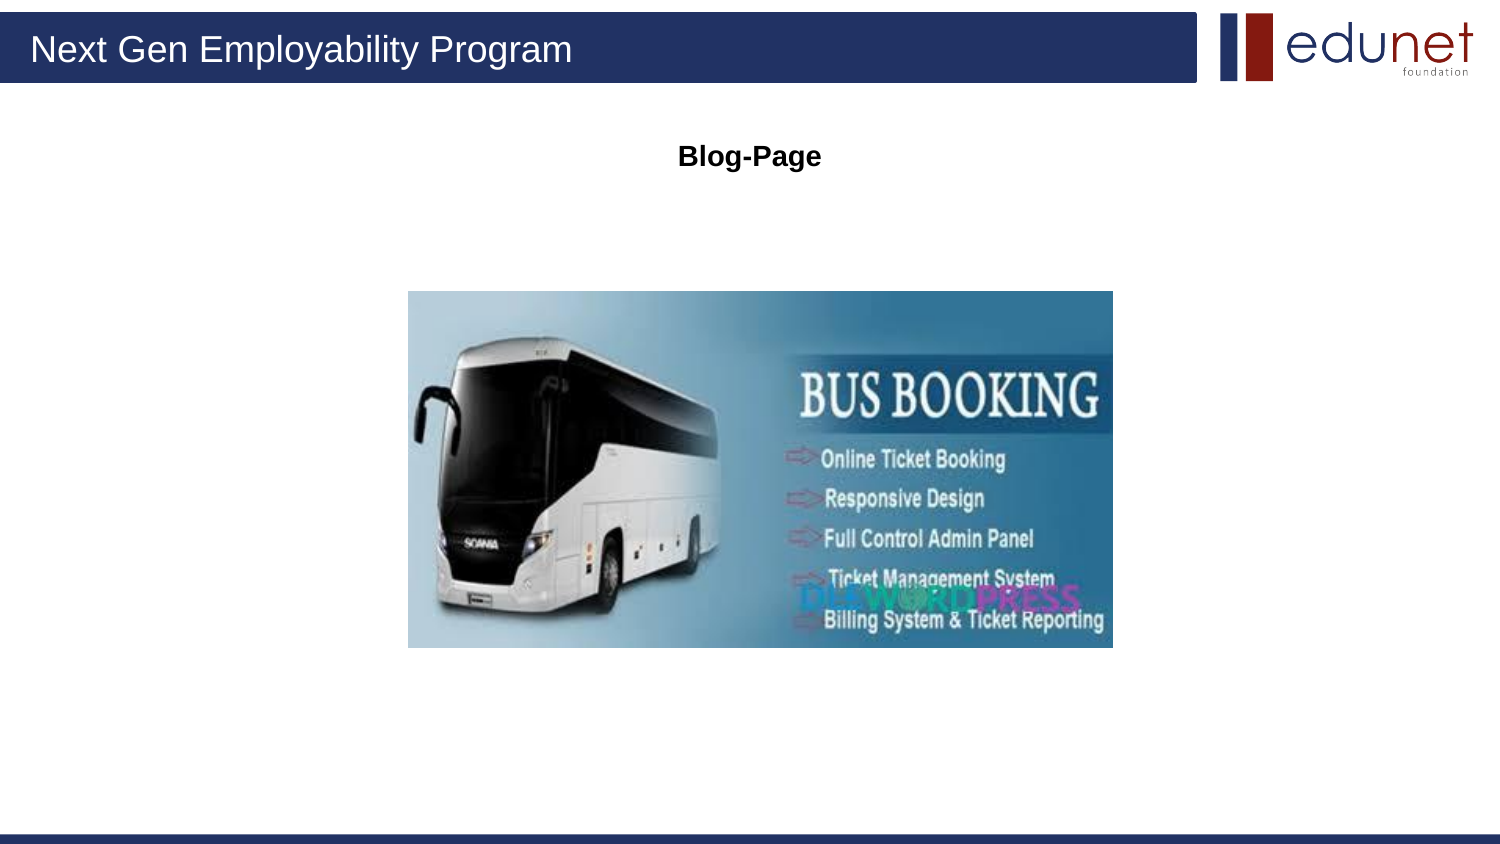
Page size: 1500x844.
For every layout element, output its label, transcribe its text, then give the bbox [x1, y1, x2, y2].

picture [1279, 14, 1482, 83]
title Blog-Page [103, 101, 1397, 208]
picture [408, 291, 1113, 649]
